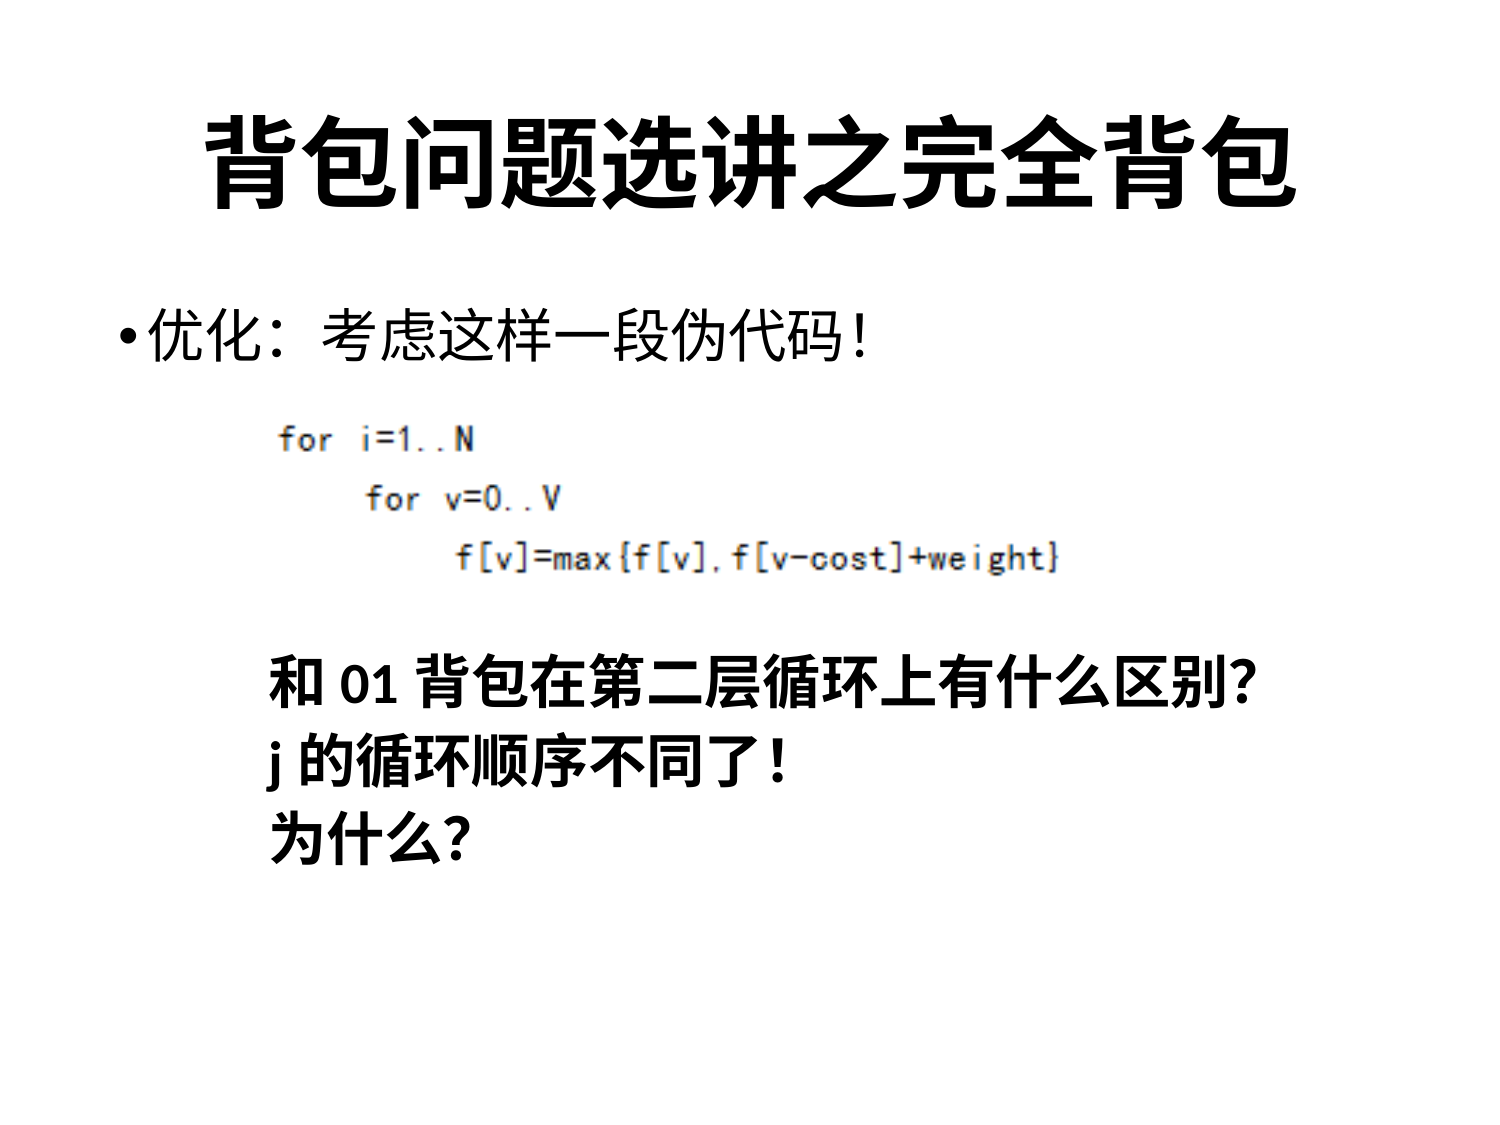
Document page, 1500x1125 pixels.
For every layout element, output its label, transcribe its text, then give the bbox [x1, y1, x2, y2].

list 优化：考虑这样一段伪代码！ 和01背包在第二层循环上有什么区别？ j的循环顺序不同了！ 为什么？ [103, 299, 1397, 1014]
title 背包问题选讲之完全背包 [103, 59, 1397, 278]
picture [262, 387, 1090, 613]
